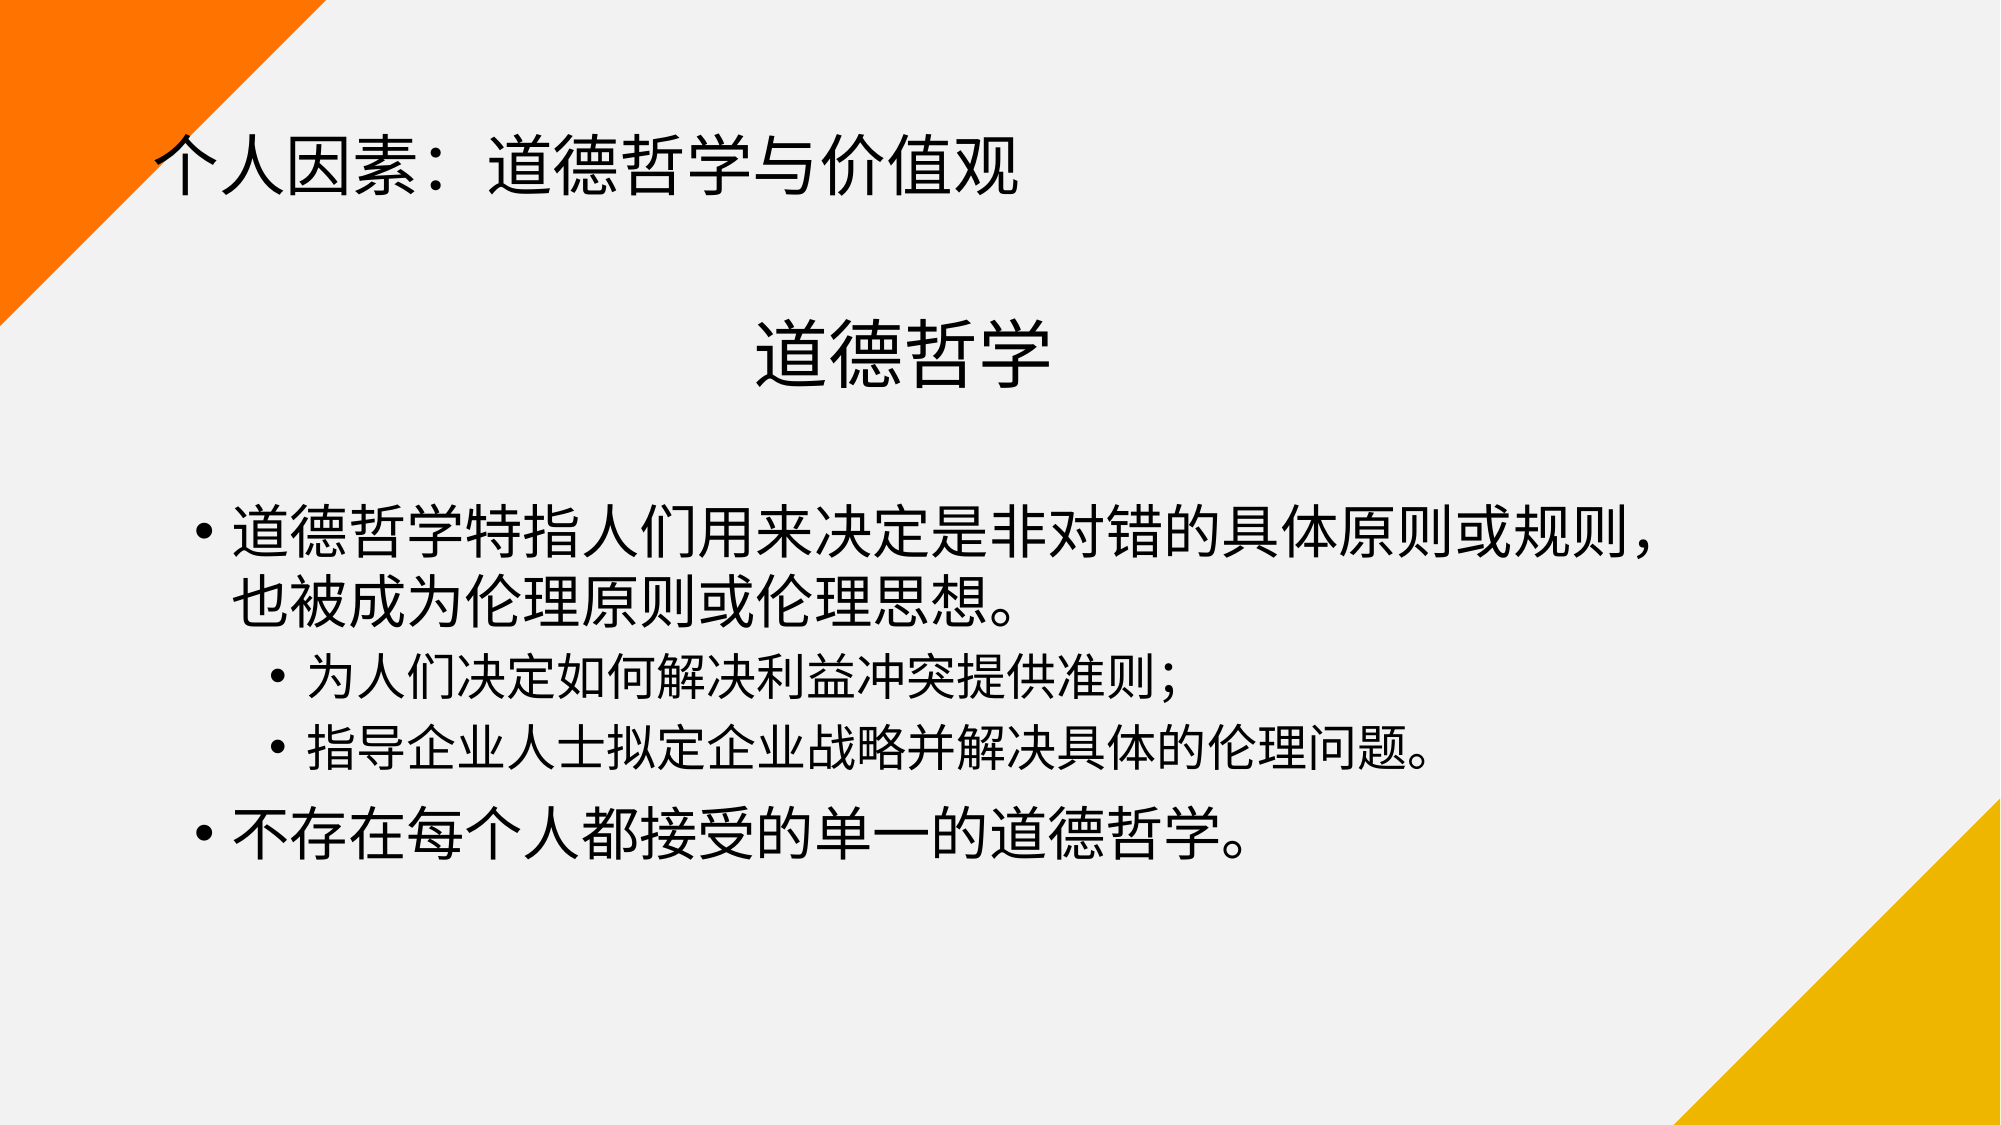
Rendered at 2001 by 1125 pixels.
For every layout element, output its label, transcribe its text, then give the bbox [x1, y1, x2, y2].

text_box 道德哲学 [228, 264, 1579, 452]
text_box 道德哲学特指人们用来决定是非对错的具体原则或规则，也被成为伦理原则或伦理思想。 为人们决定如何解决利益冲突提供准则； 指导企业人士拟定企业战略并解决具体的伦理问题。 不存在每个人都接受的单一的道德哲学。 [179, 488, 1761, 1038]
title 个人因素：道德哲学与价值观 [137, 59, 1863, 278]
